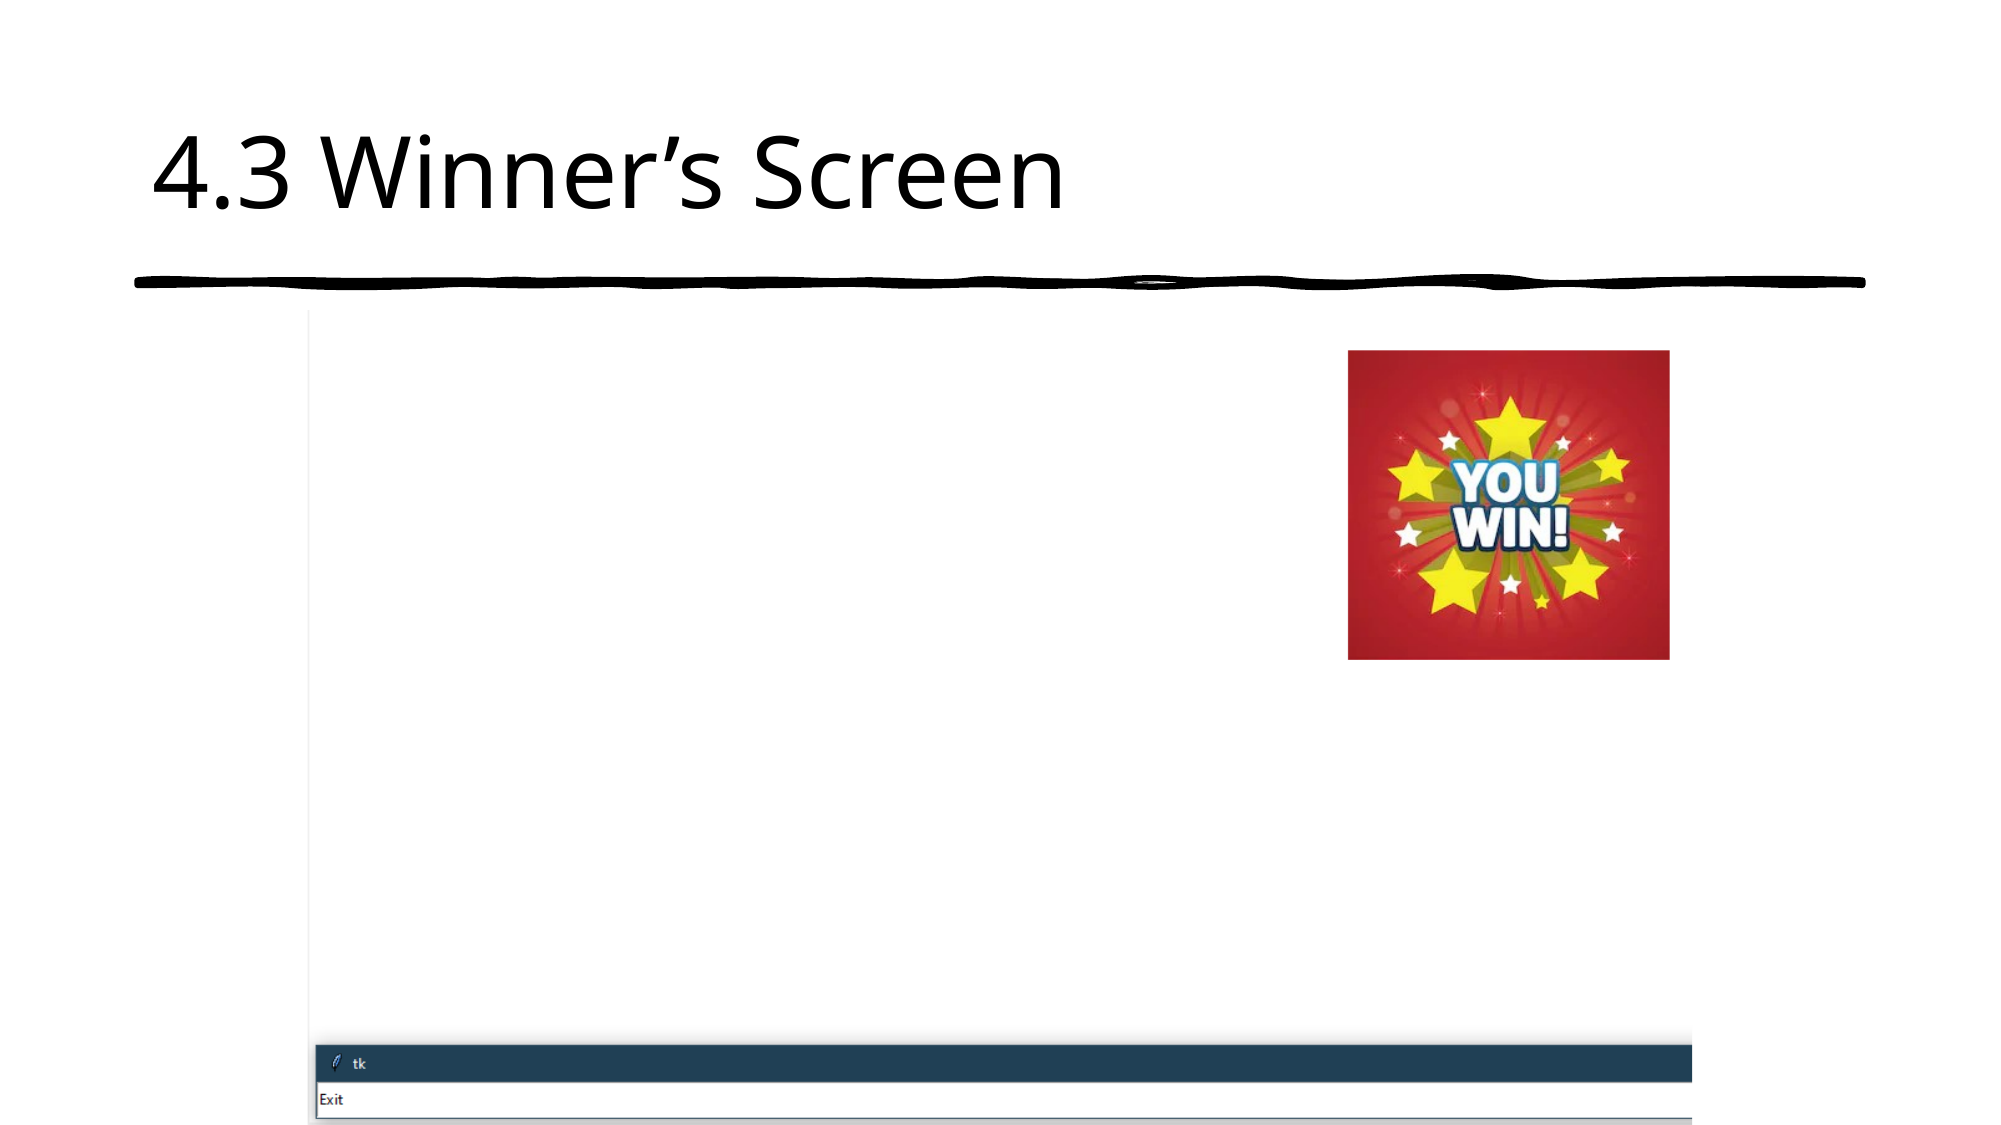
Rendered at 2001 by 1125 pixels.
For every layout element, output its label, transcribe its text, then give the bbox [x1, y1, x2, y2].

title 4.3 Winner’s Screen [137, 59, 1863, 278]
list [307, 310, 1693, 1125]
